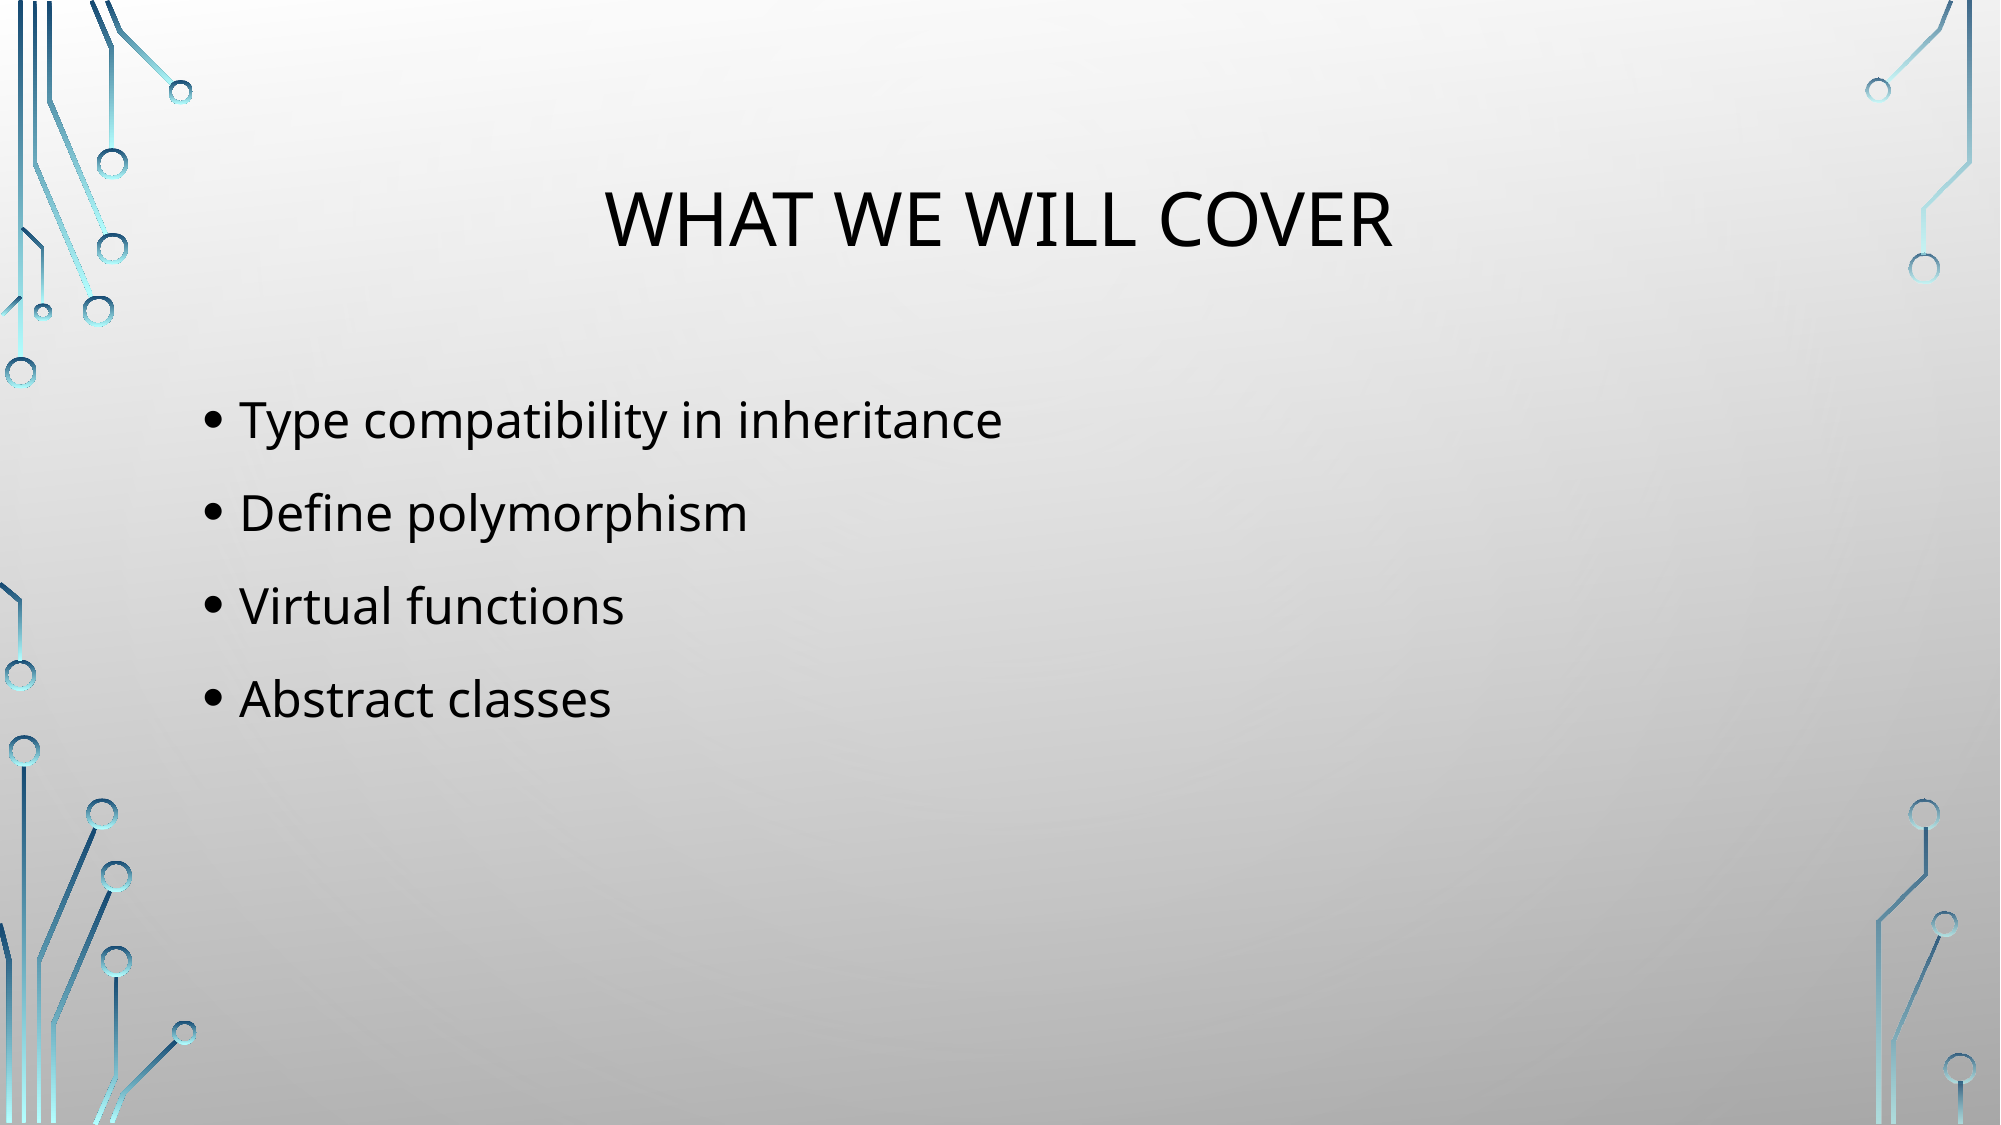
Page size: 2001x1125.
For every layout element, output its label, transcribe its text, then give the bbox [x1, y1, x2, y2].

list Type compatibility in inheritance Define polymorphism Virtual functions Abstract classes [187, 369, 1813, 950]
title What we will cover [187, 101, 1813, 344]
